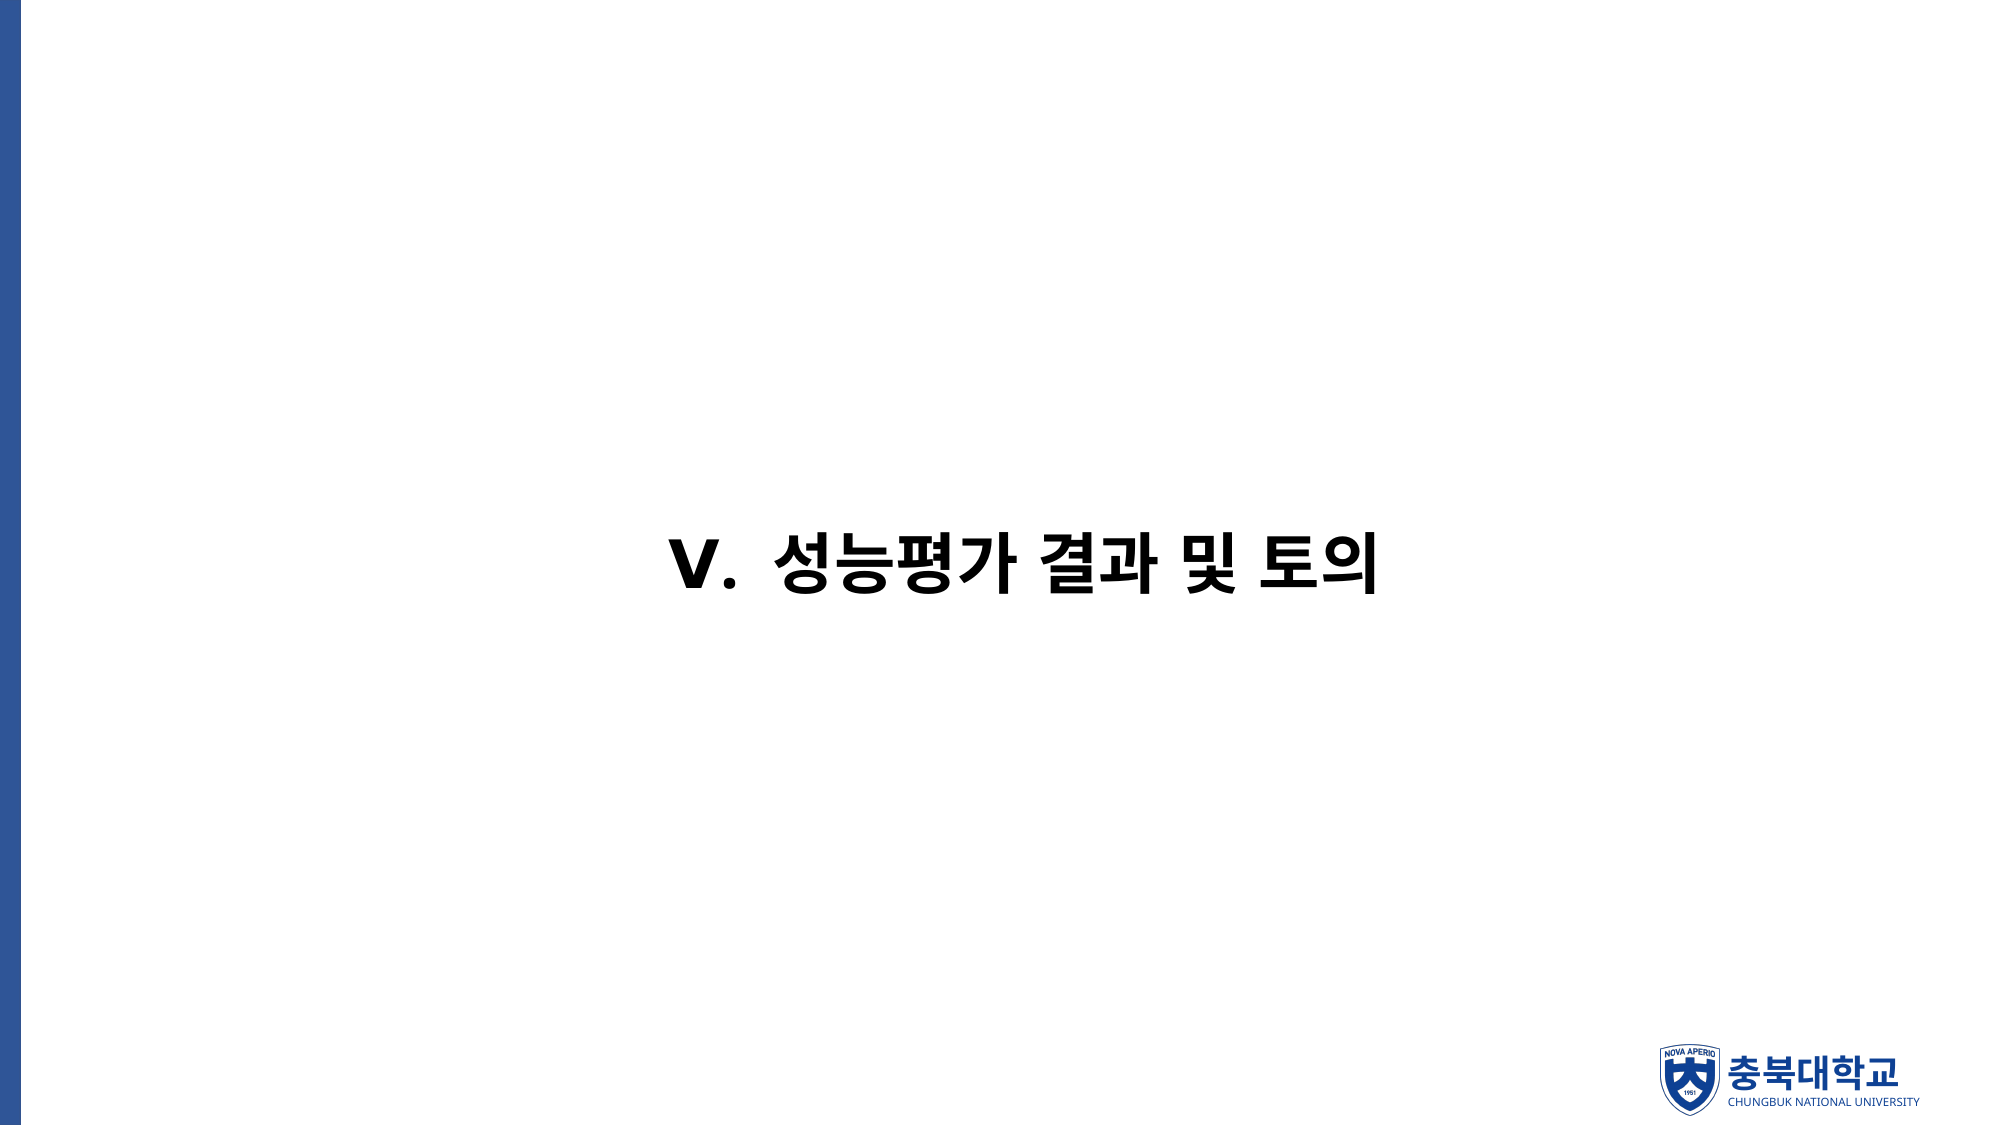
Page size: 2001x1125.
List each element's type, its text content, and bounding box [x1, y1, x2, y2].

picture [1660, 1044, 1720, 1116]
text_box [0, 0, 21, 1125]
text_box Ⅴ. 성능평가 결과 및 토의 [654, 514, 1398, 610]
